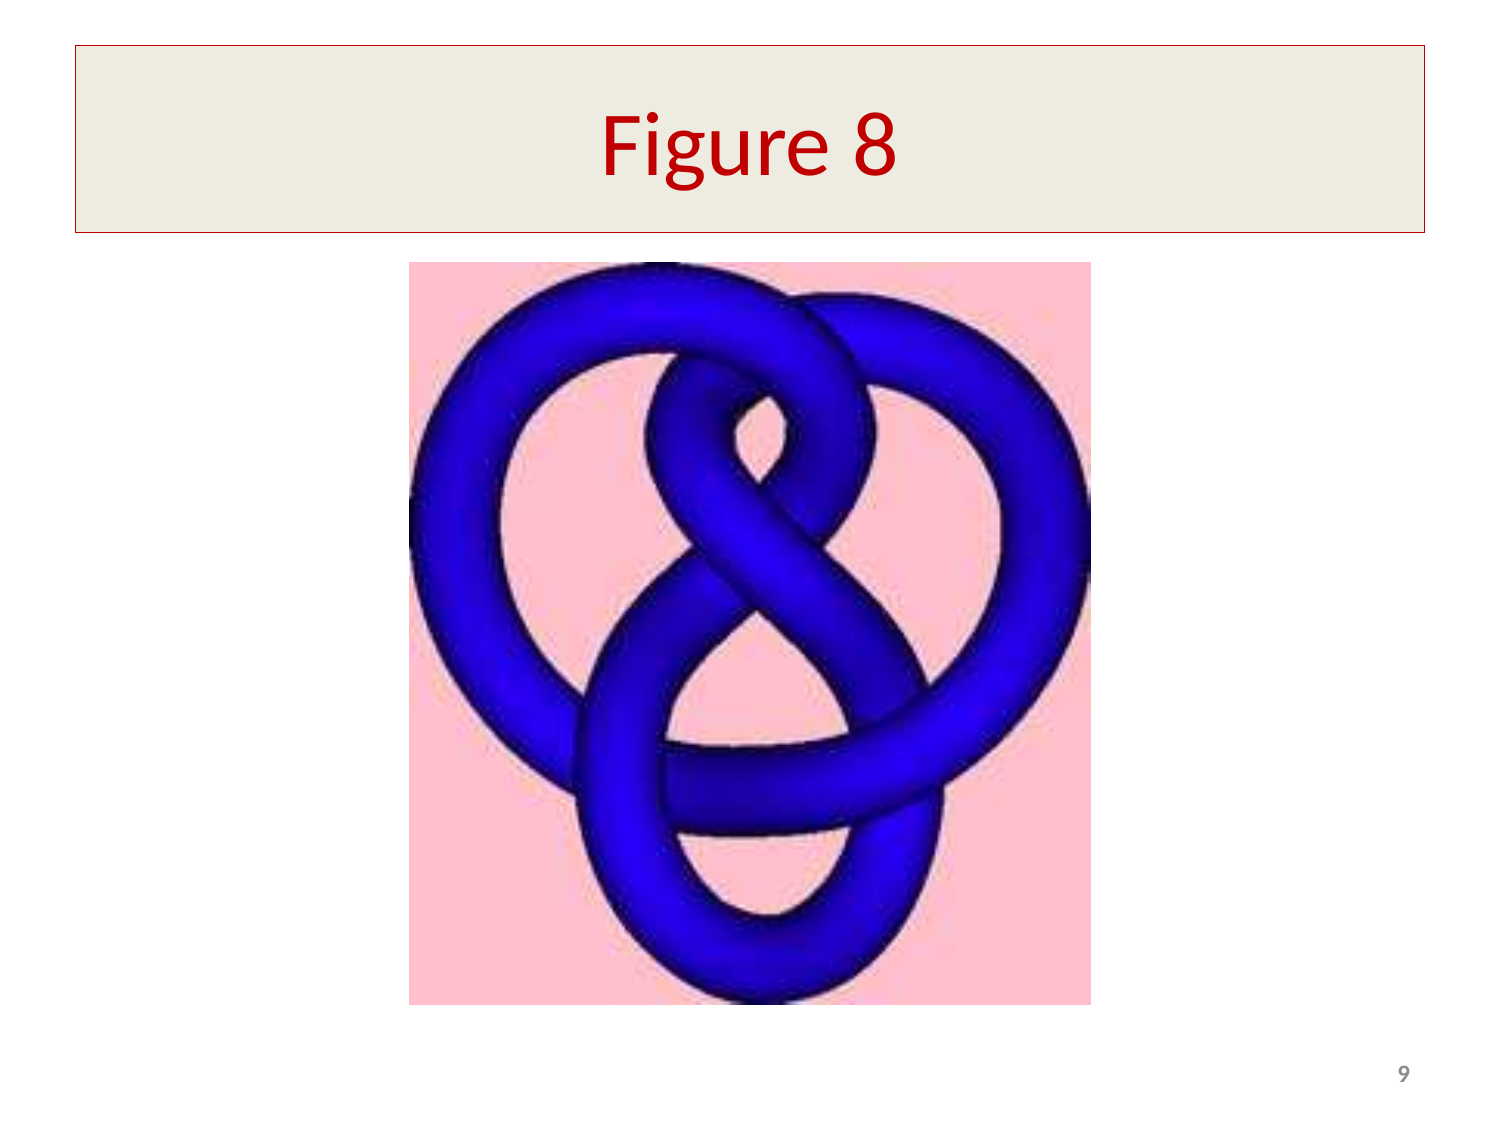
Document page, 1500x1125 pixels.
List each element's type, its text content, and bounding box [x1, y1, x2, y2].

slide_number 9 [1074, 1042, 1425, 1103]
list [409, 262, 1091, 1006]
title Figure 8 [75, 45, 1425, 233]
